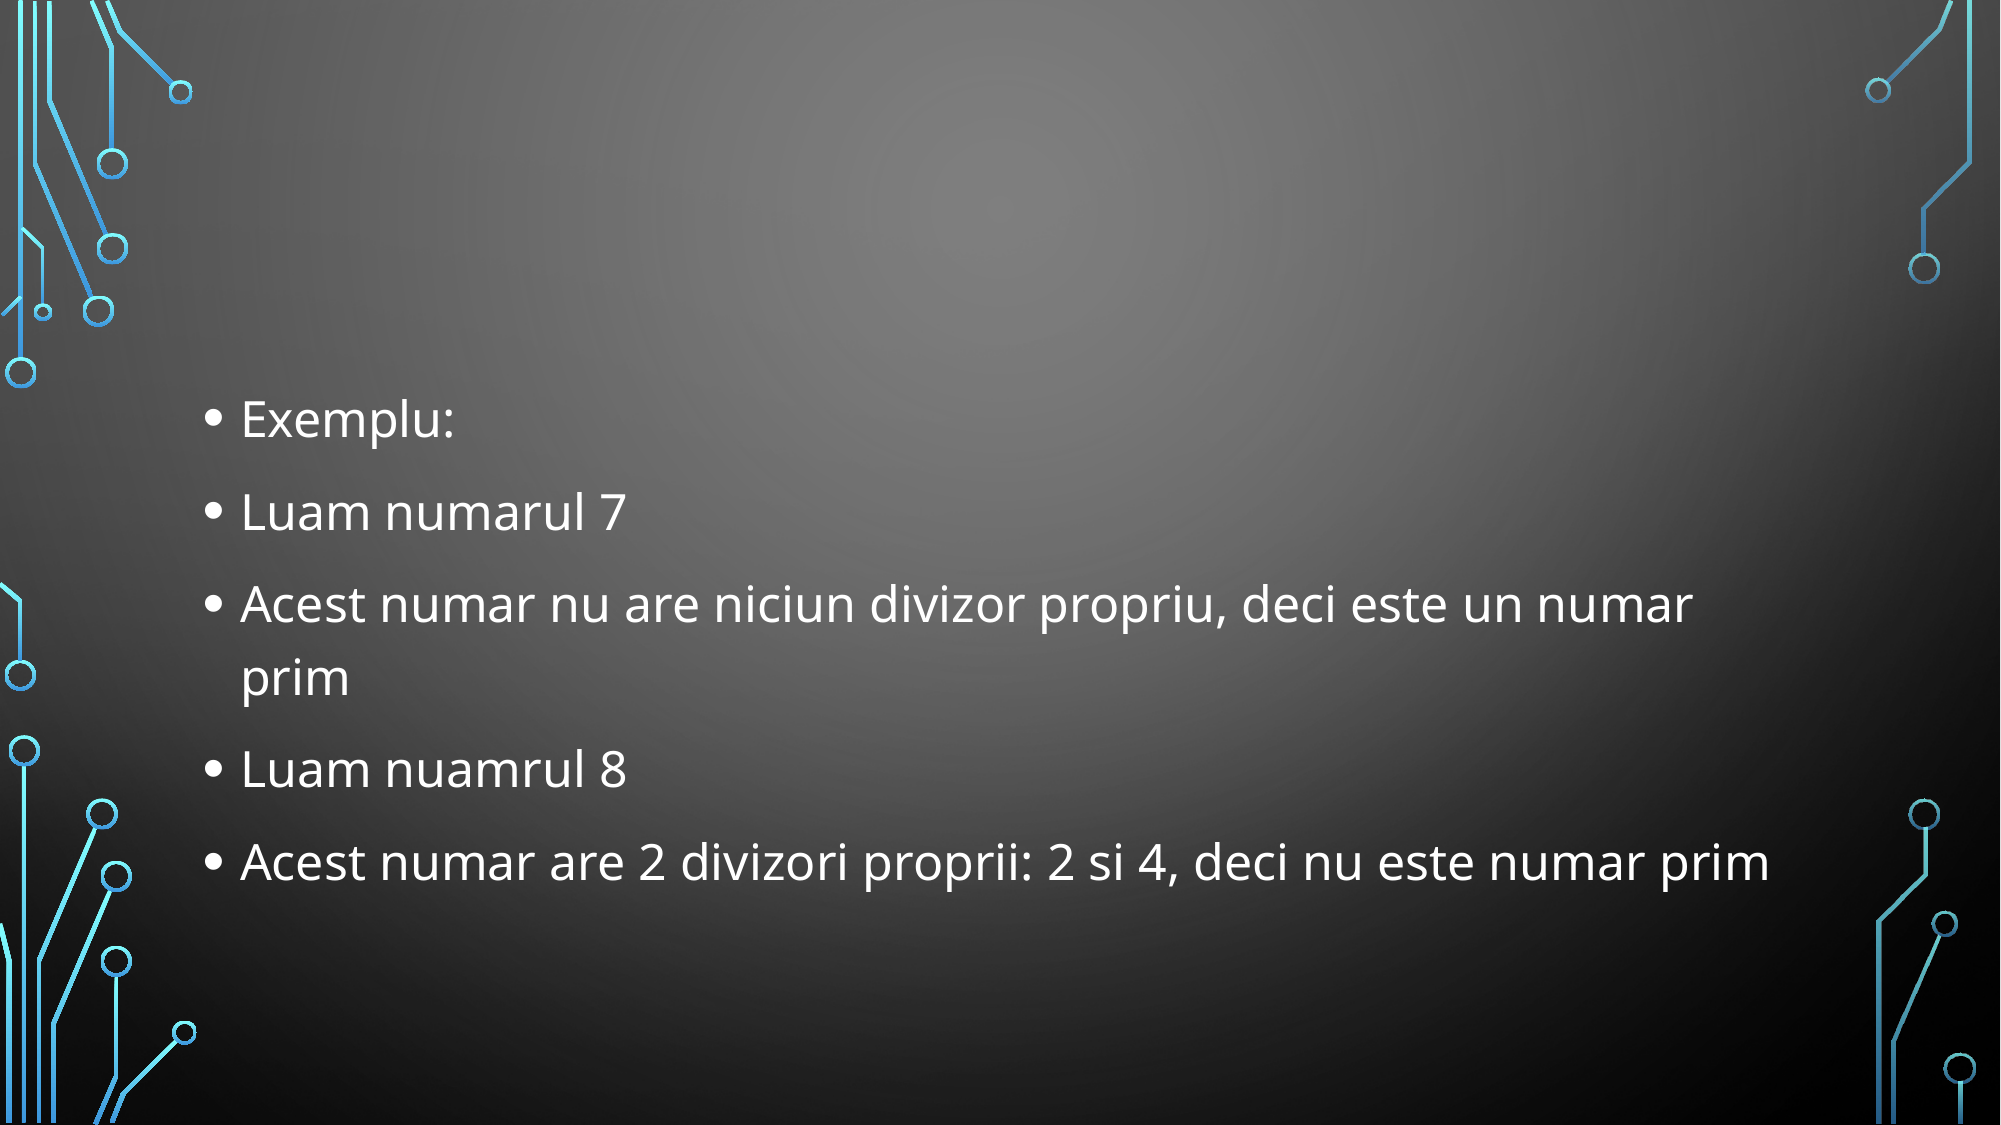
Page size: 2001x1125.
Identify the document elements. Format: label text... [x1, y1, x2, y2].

list Exemplu: Luam numarul 7 Acest numar nu are niciun divizor propriu, deci este un numar prim Luam nuamrul 8 Acest numar are 2 divizori proprii: 2 si 4, deci nu este numar prim [187, 367, 1813, 949]
